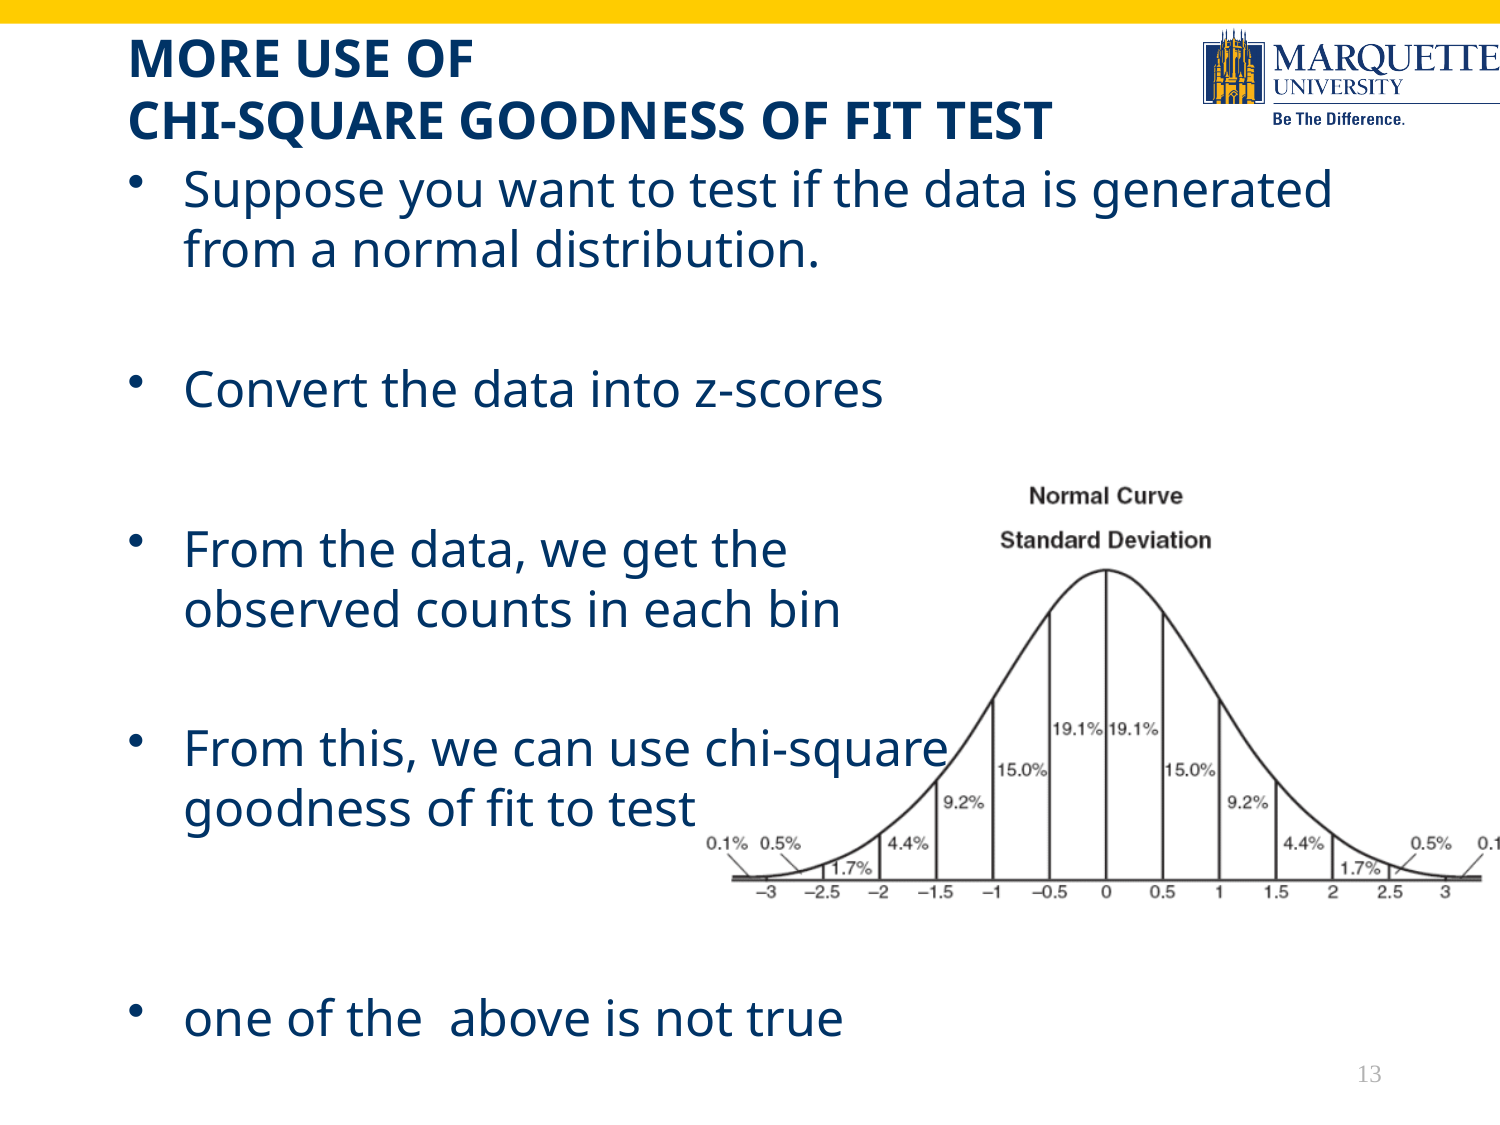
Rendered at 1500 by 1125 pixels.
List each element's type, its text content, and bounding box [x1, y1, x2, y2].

picture [681, 462, 1500, 913]
title More Use of Chi-Square goodness of fit Test [112, 24, 1388, 150]
picture [1388, 27, 1500, 125]
slide_number 13 [1059, 1042, 1397, 1103]
